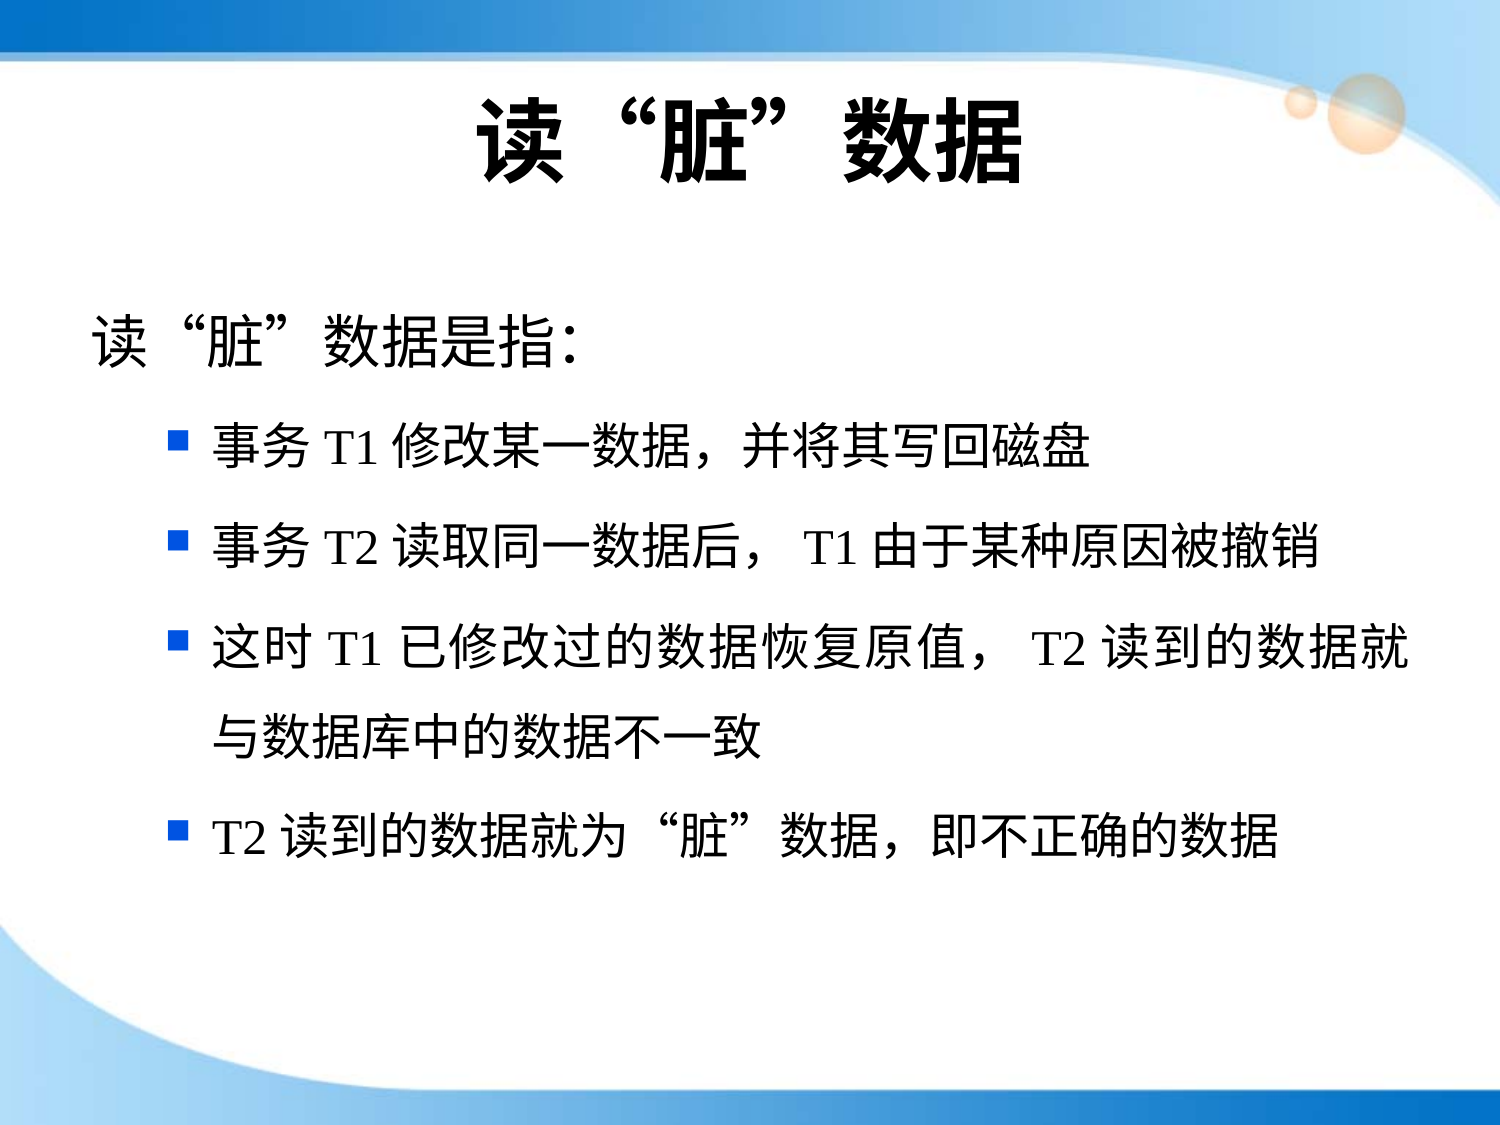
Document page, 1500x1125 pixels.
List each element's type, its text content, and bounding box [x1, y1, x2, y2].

picture [0, 0, 1500, 1125]
title 读“脏”数据 [75, 45, 1425, 233]
list 读“脏”数据是指： 事务T1修改某一数据，并将其写回磁盘 事务T2读取同一数据后，T1由于某种原因被撤销 这时T1已修改过的数据恢复原值，T2读到的数据就与数据库中的数据不一致 T2读到的数据就为“脏”数据，即不正确的数据 [75, 262, 1425, 1005]
